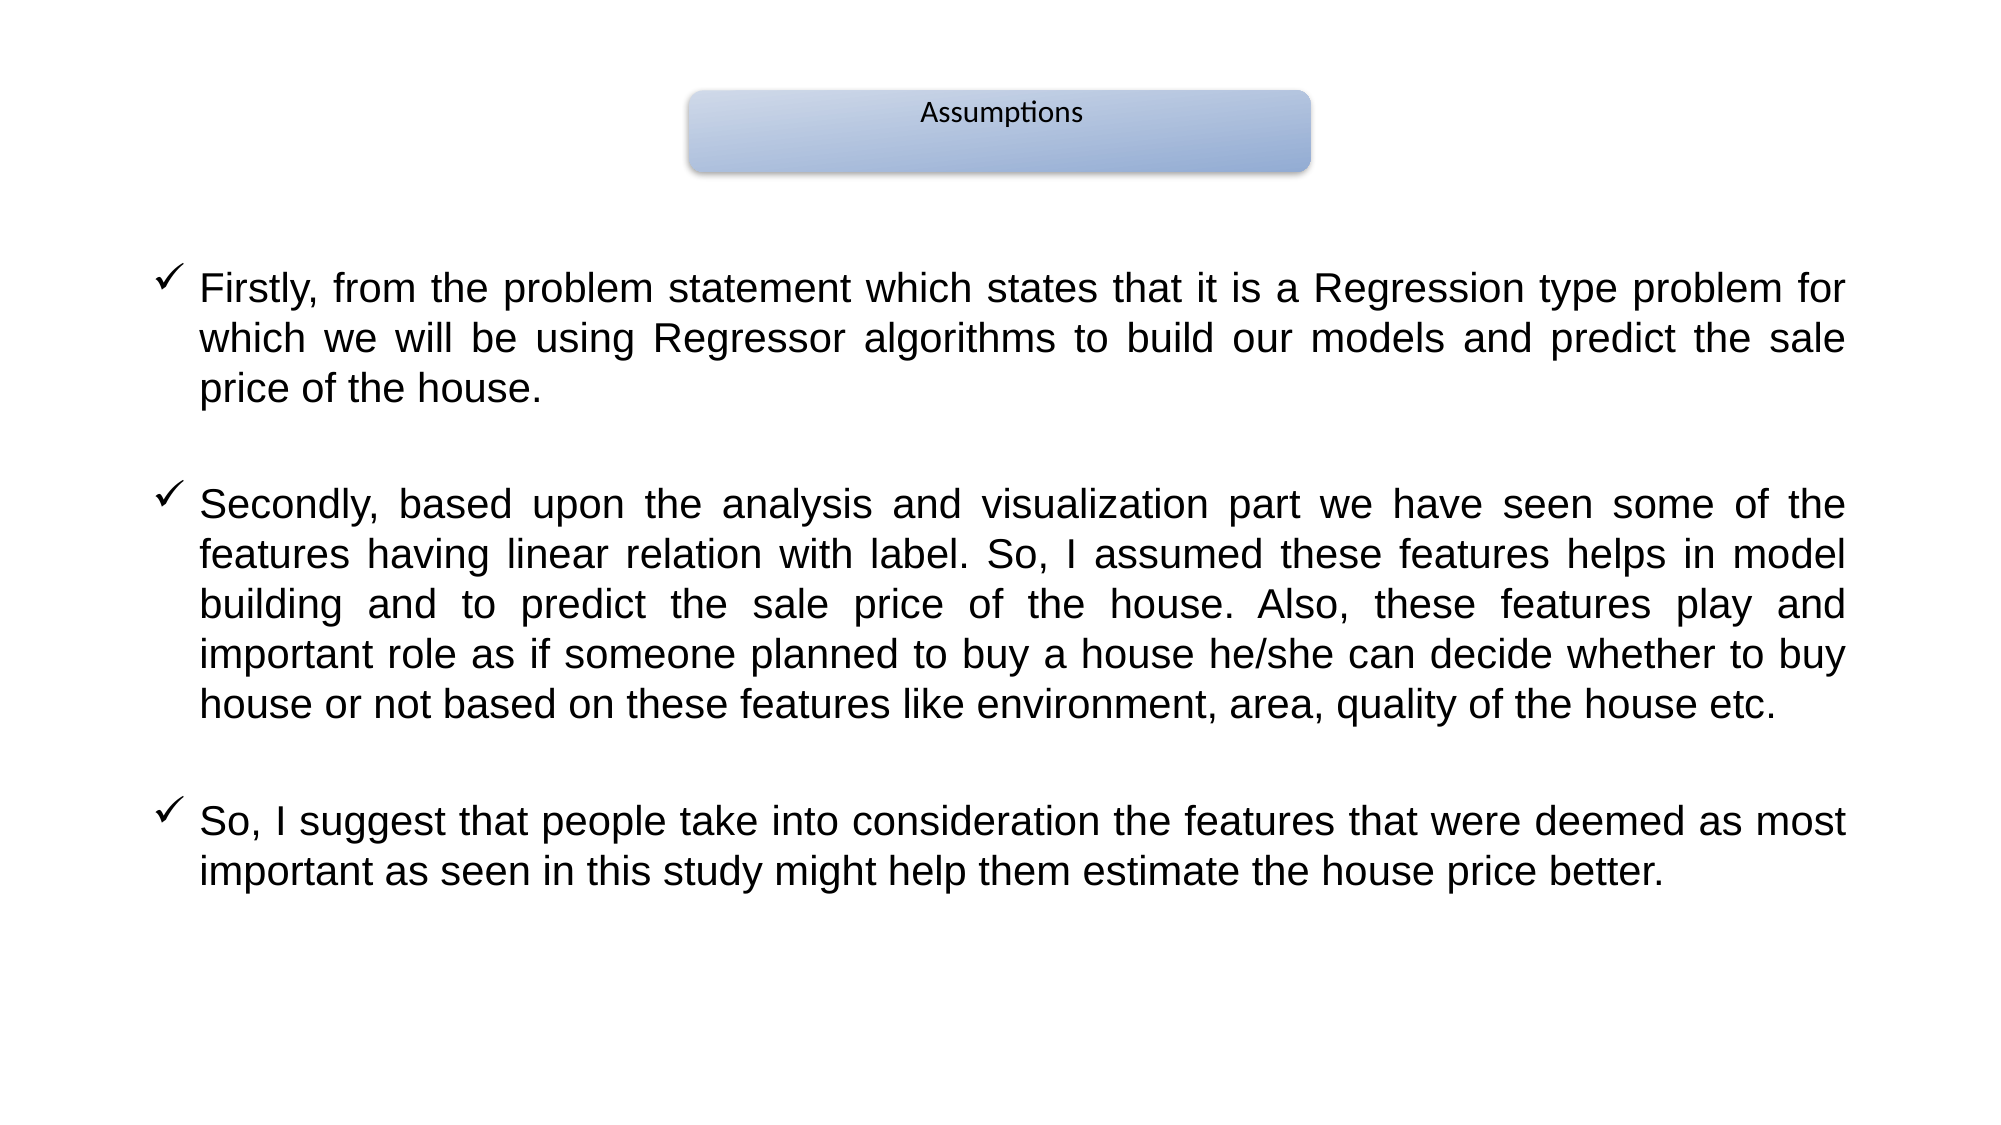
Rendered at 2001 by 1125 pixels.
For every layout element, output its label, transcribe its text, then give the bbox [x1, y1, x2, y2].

list Firstly, from the problem statement which states that it is a Regression type problem for which we will be using Regressor algorithms to build our models and predict the sale price of the house. Secondly, based upon the analysis and visualization part we have seen some of the features having linear relation with label. So, I assumed these features helps in model building and to predict the sale price of the house. Also, these features play and important role as if someone planned to buy a house he/she can decide whether to buy house or not based on these features like environment, area, quality of the house etc. So, I suggest that people take into consideration the features that were deemed as most important as seen in this study might help them estimate the house price better. [137, 252, 1863, 1042]
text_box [137, 90, 1863, 172]
